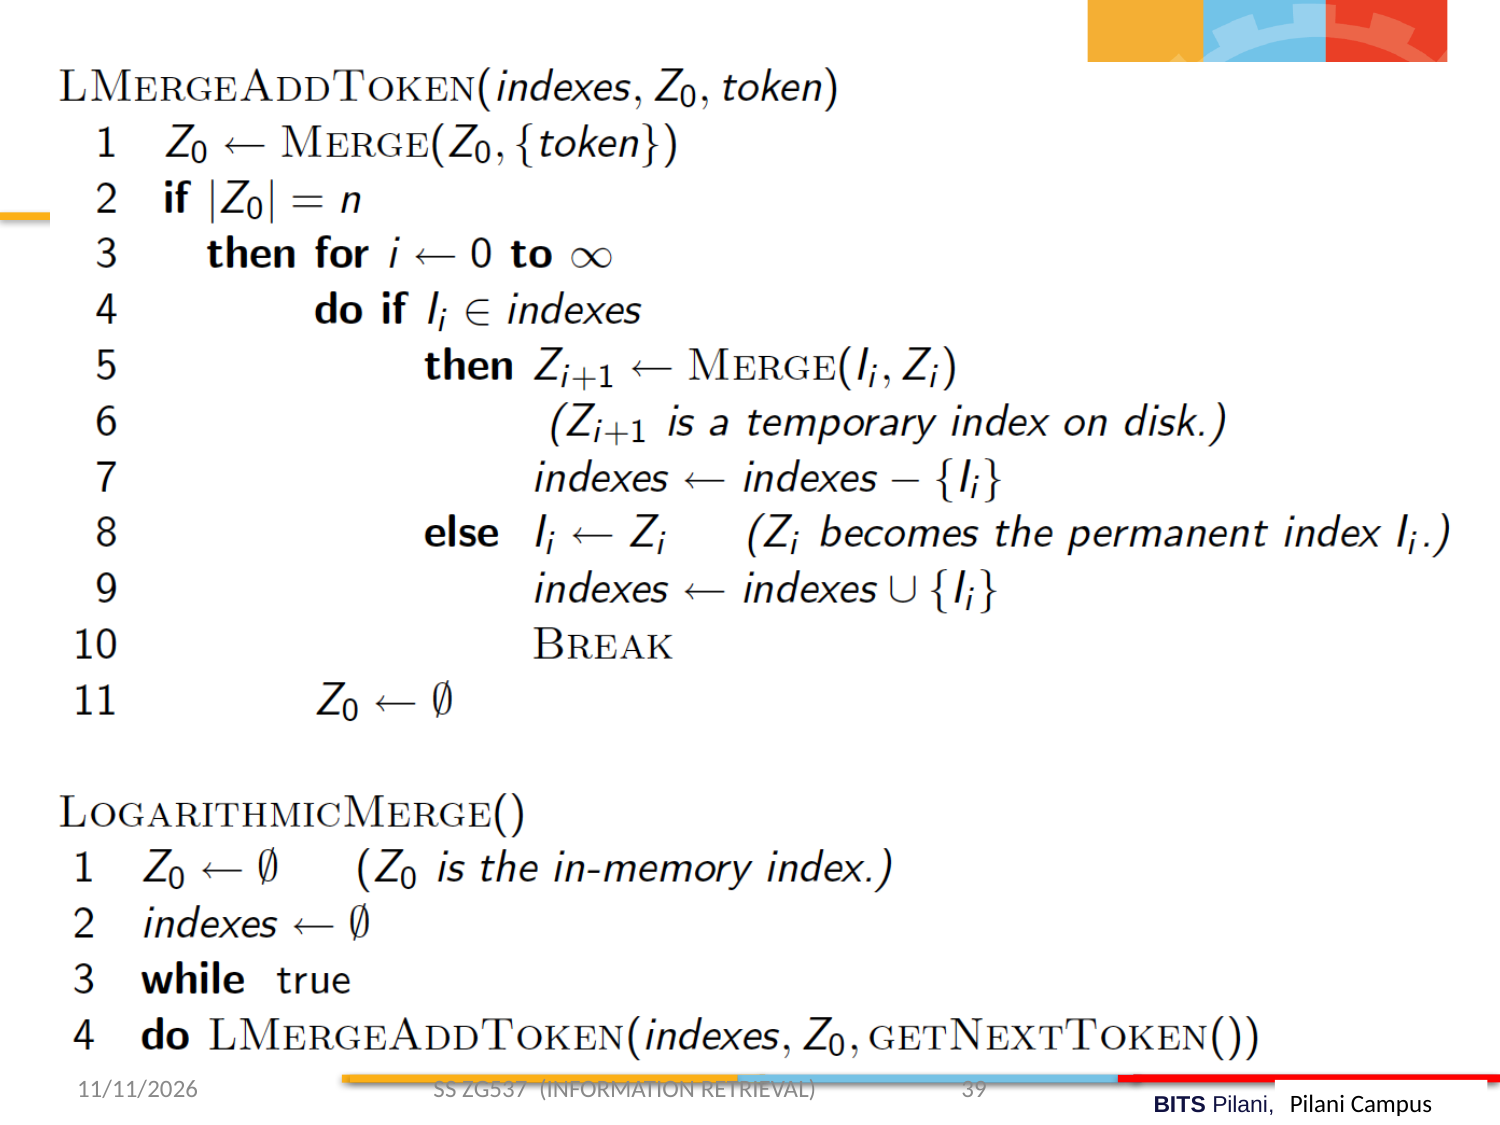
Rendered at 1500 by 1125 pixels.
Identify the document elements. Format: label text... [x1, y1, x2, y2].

text_box 2/9/2019 SS ZG537 (INFORMATION RETRIEVAL) 39 [62, 1079, 1050, 1125]
text_box Pilani Campus [1274, 1079, 1488, 1125]
picture [49, 0, 1463, 1071]
